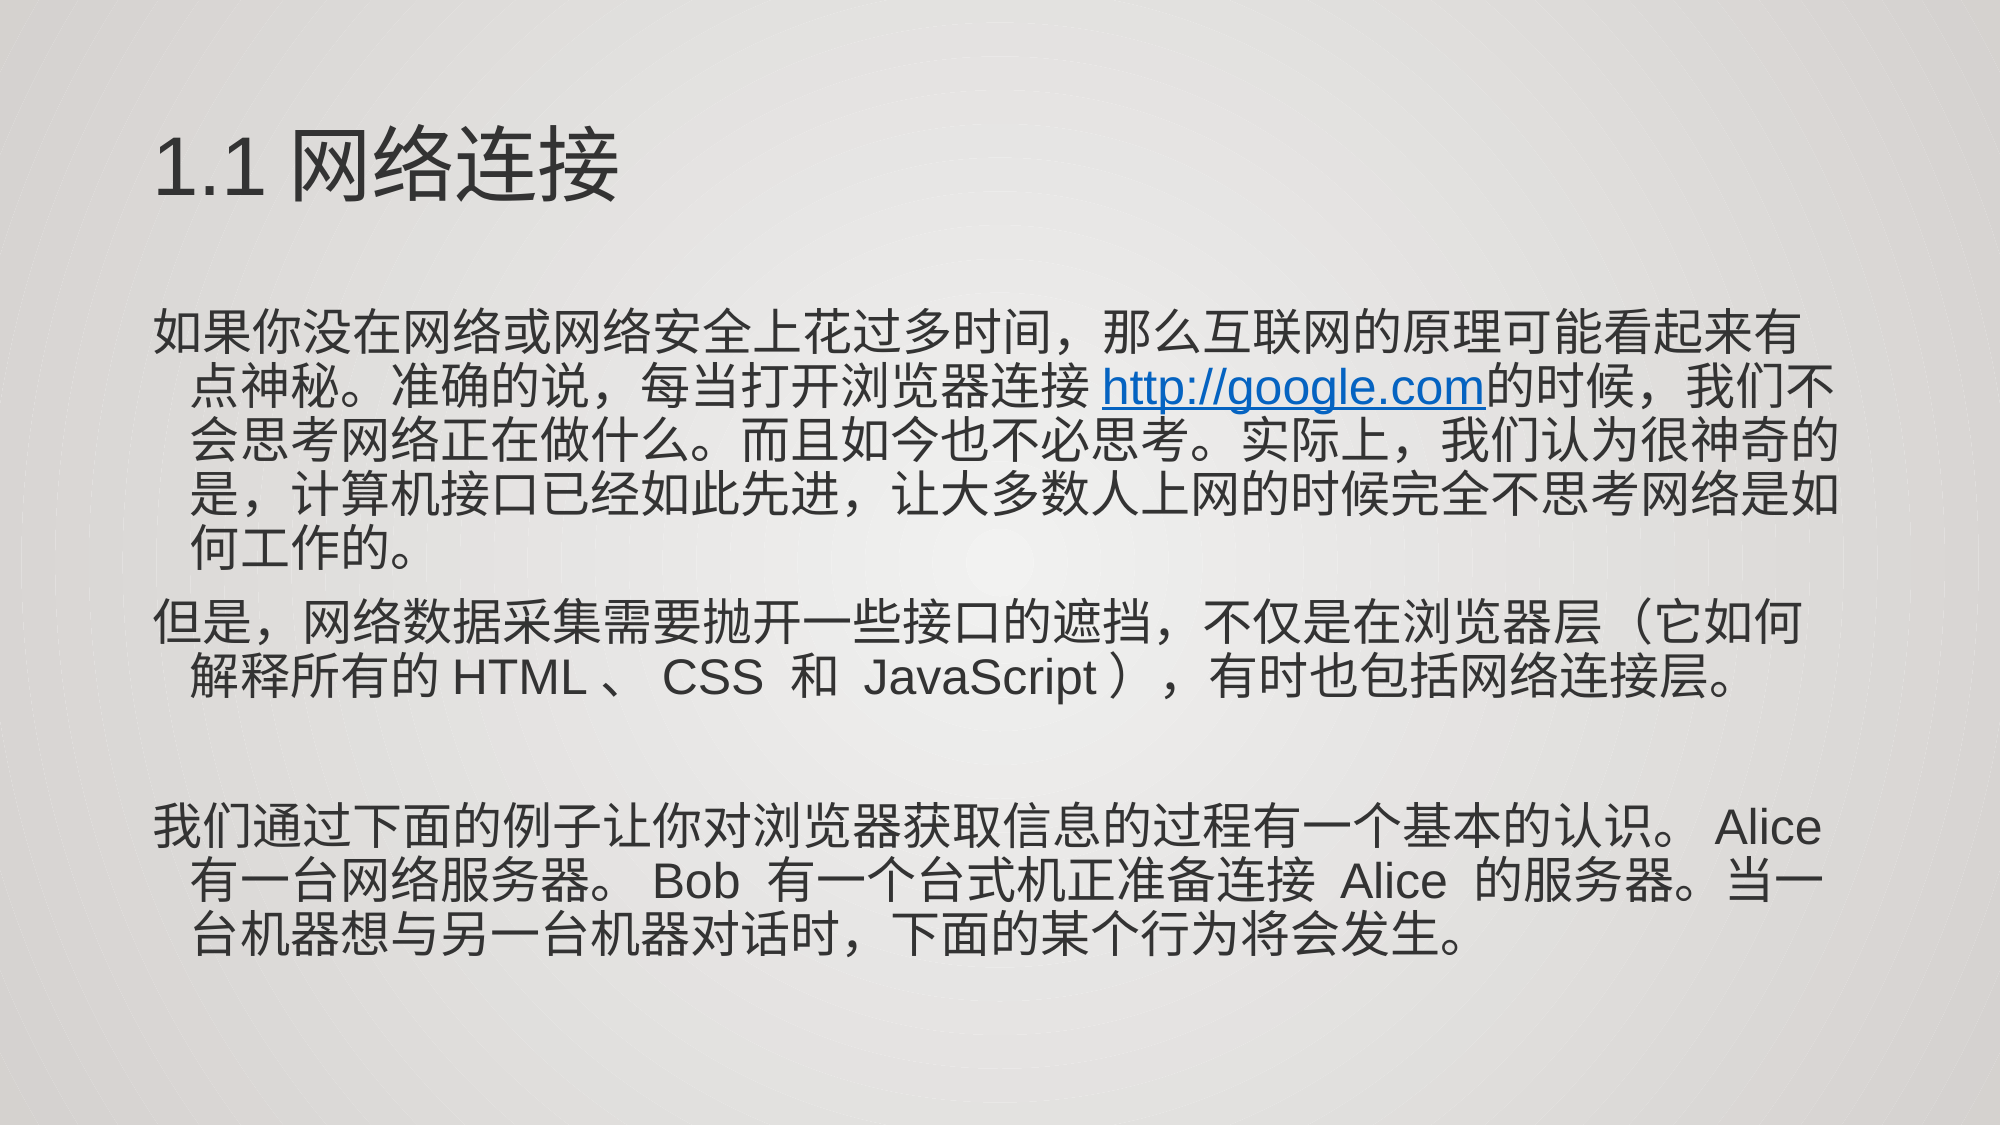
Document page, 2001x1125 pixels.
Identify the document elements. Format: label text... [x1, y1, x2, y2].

title 1.1网络连接 [137, 59, 1863, 278]
list 如果你没在网络或网络安全上花过多时间，那么互联网的原理可能看起来有点神秘。准确的说，每当打开浏览器连接http://google.com的时候，我们不会思考网络正在做什么。而且如今也不必思考。实际上，我们认为很神奇的是，计算机接口已经如此先进，让大多数人上网的时候完全不思考网络是如何工作的。 但是，网络数据采集需要抛开一些接口的遮挡，不仅是在浏览器层（它如何解释所有的HTML、CSS 和 JavaScript），有时也包括网络连接层。 我们通过下面的例子让你对浏览器获取信息的过程有一个基本的认识。Alice 有一台网络服务器。Bob 有一个台式机正准备连接 Alice 的服务器。当一台机器想与另一台机器对话时，下面的某个行为将会发生。 [137, 299, 1863, 1014]
